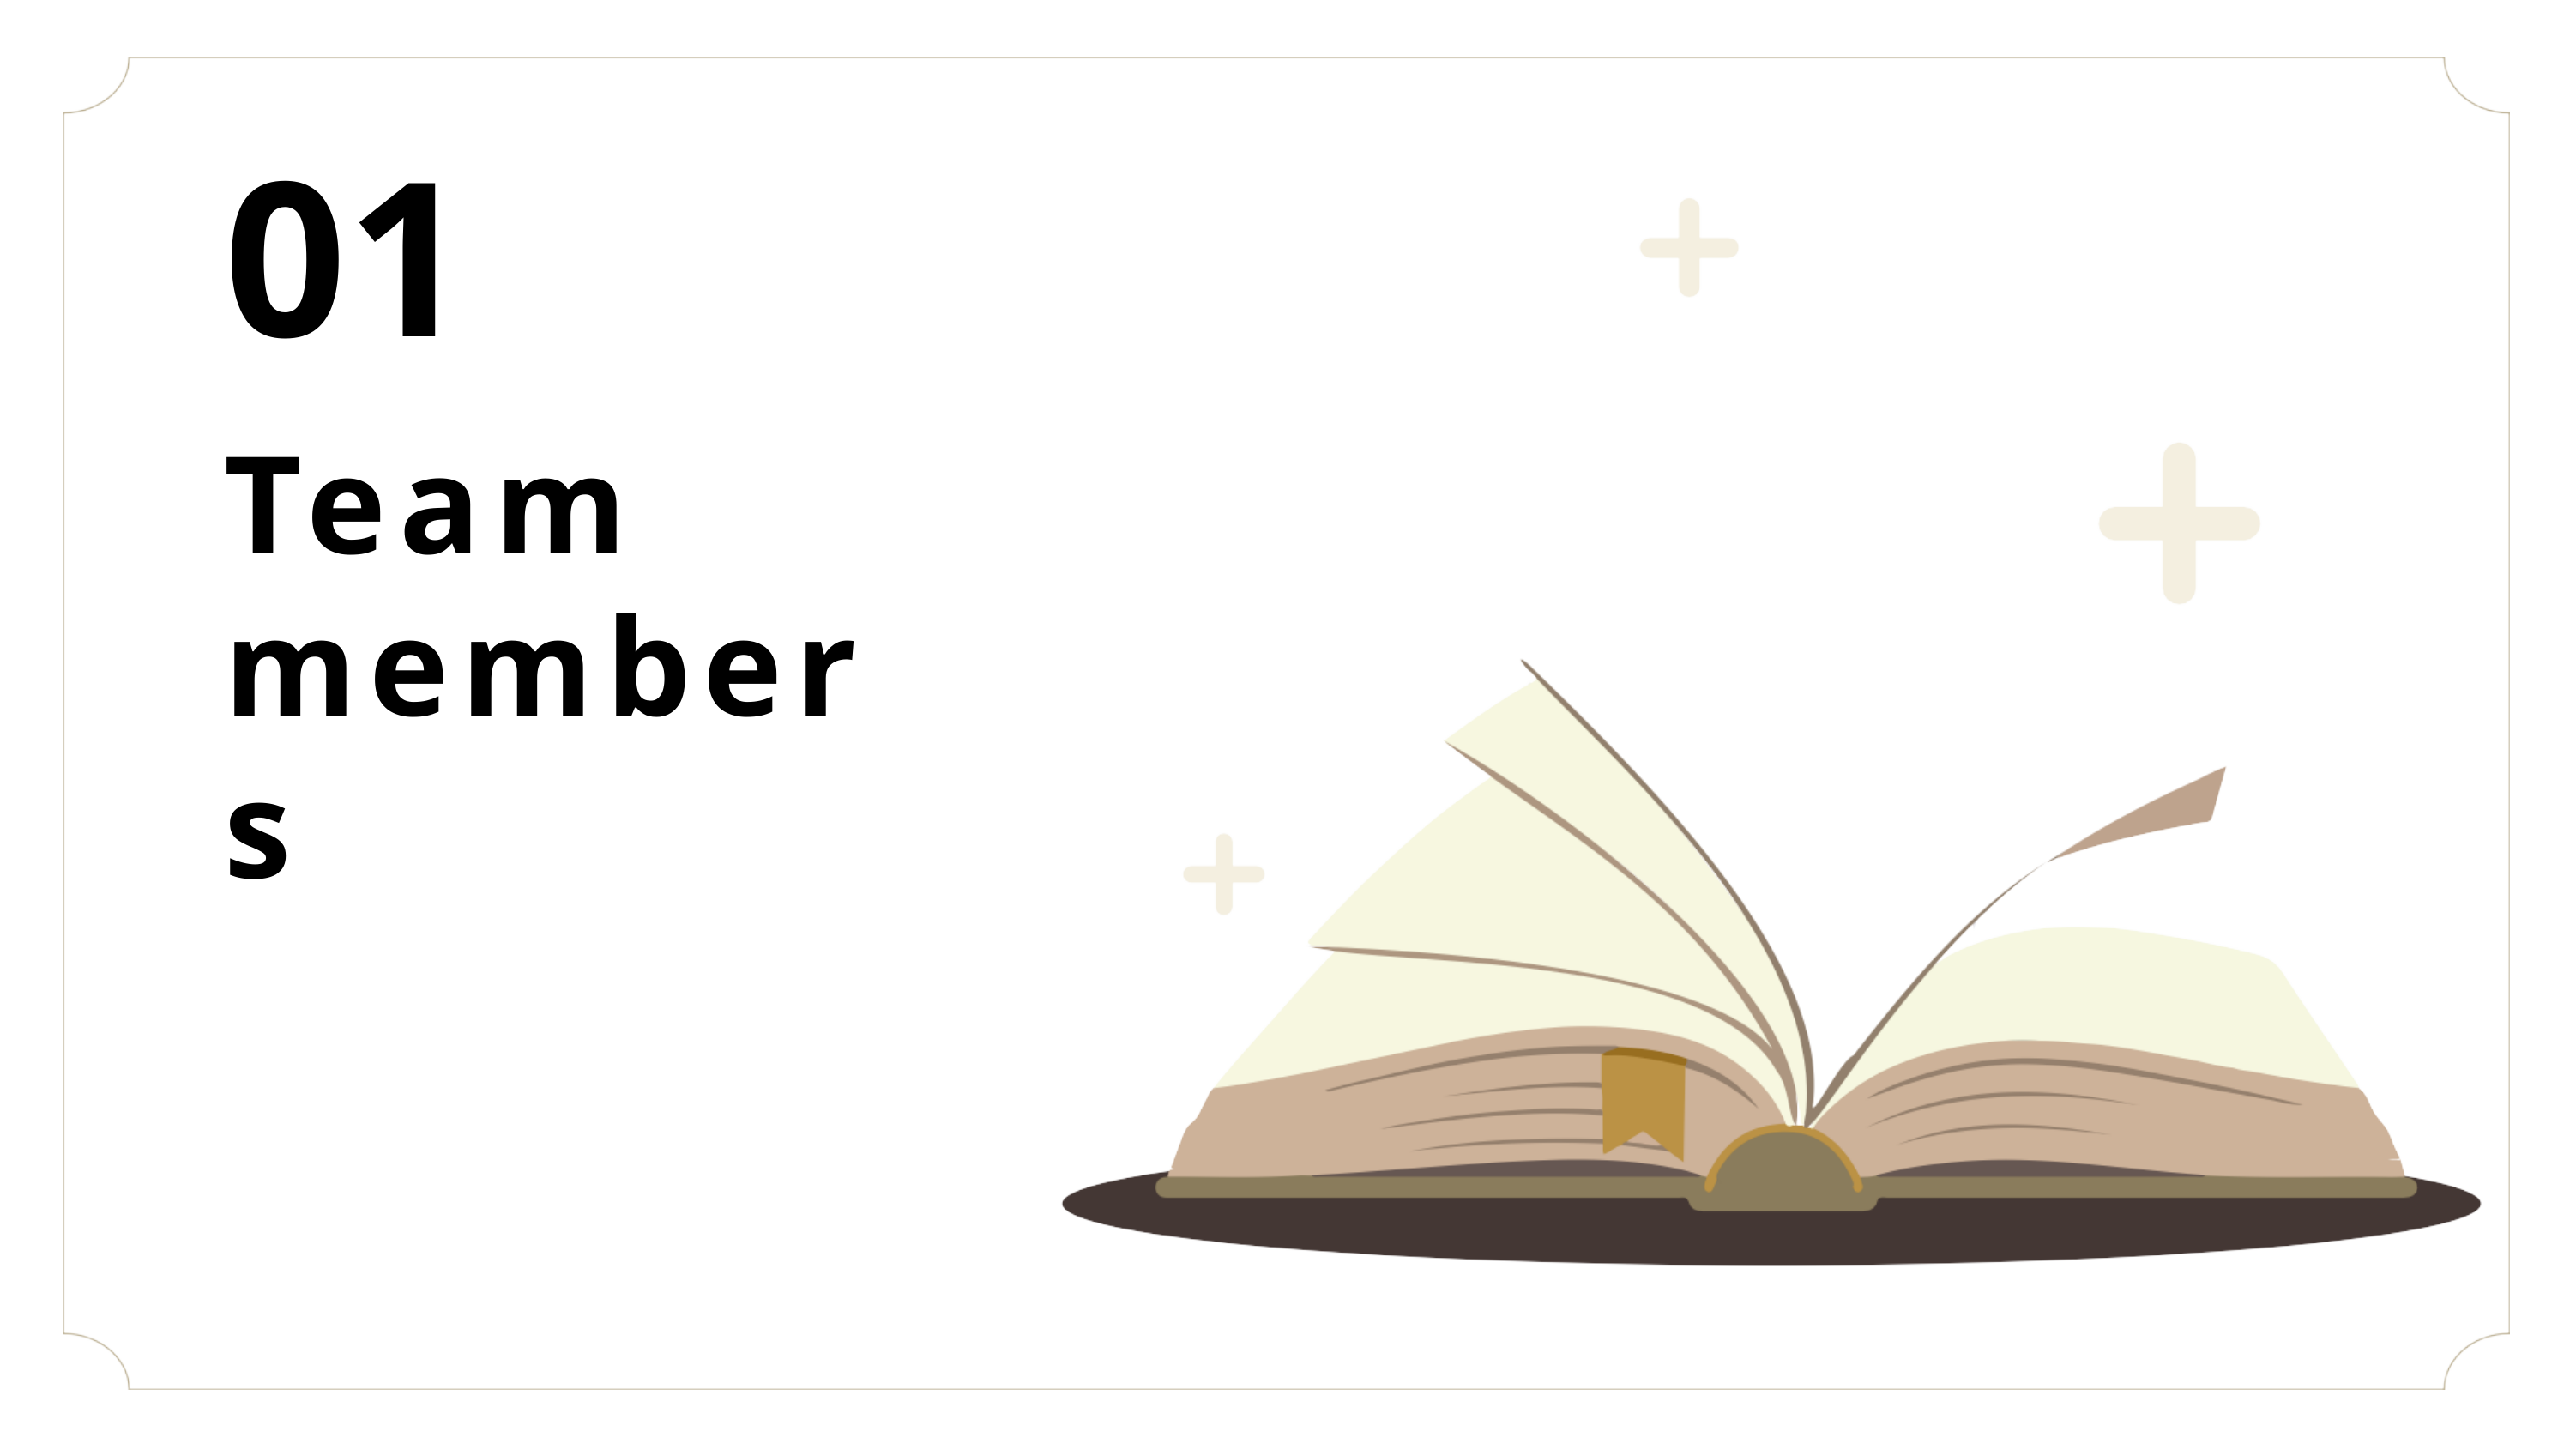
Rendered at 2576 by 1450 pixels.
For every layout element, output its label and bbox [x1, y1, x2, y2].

picture [63, 57, 2510, 1390]
